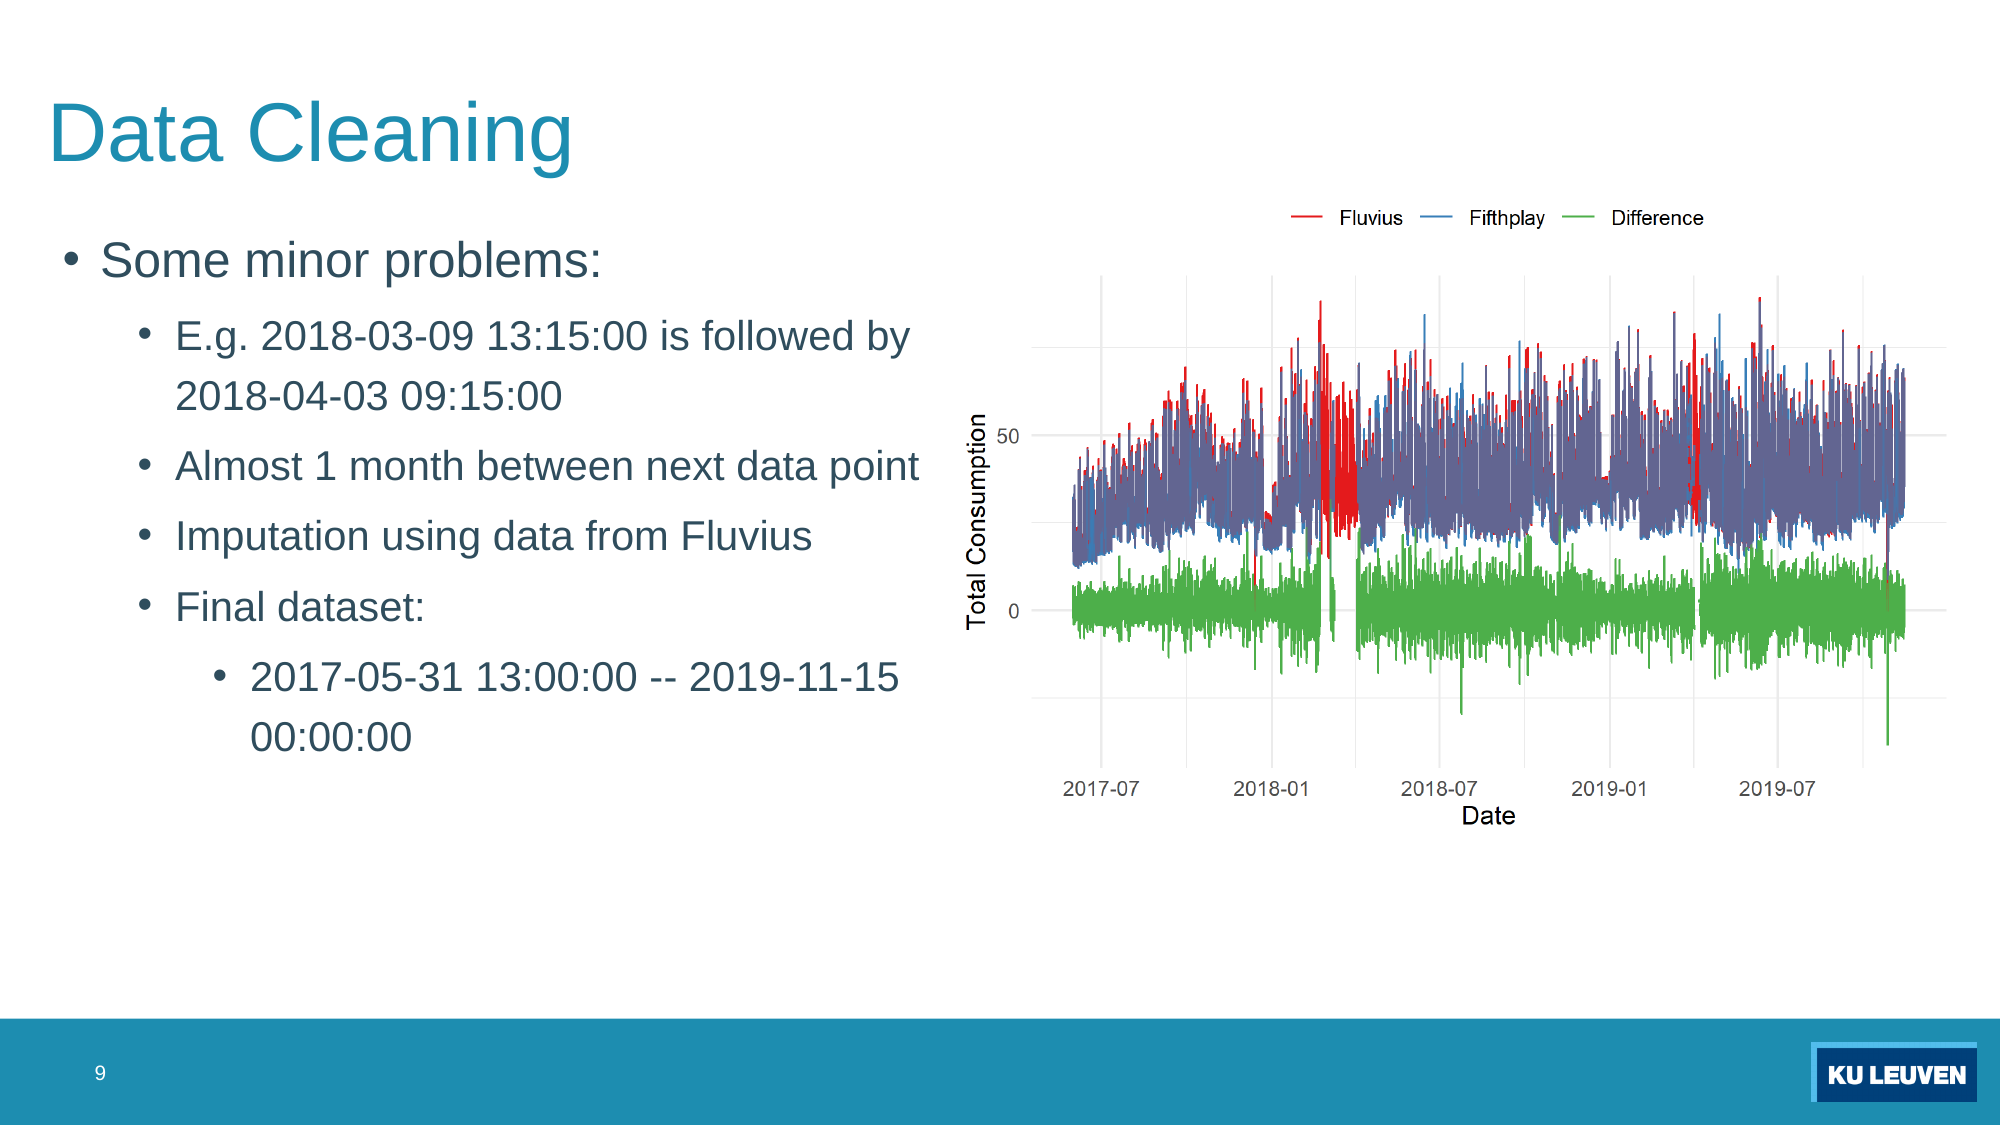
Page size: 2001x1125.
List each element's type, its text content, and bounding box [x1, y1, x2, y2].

list Some minor problems: E.g. 2018-03-09 13:15:00 is followed by 2018-04-03 09:15:00 Almost 1 month between next data point Imputation using data from Fluvius Final dataset: 2017-05-31 13:00:00 -- 2019-11-15 00:00:00 [47, 223, 954, 941]
title Data Cleaning [47, 33, 1896, 223]
picture [1811, 1042, 1977, 1102]
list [953, 171, 1959, 842]
footer [989, 1018, 1809, 1125]
slide_number 9 [94, 1018, 201, 1125]
